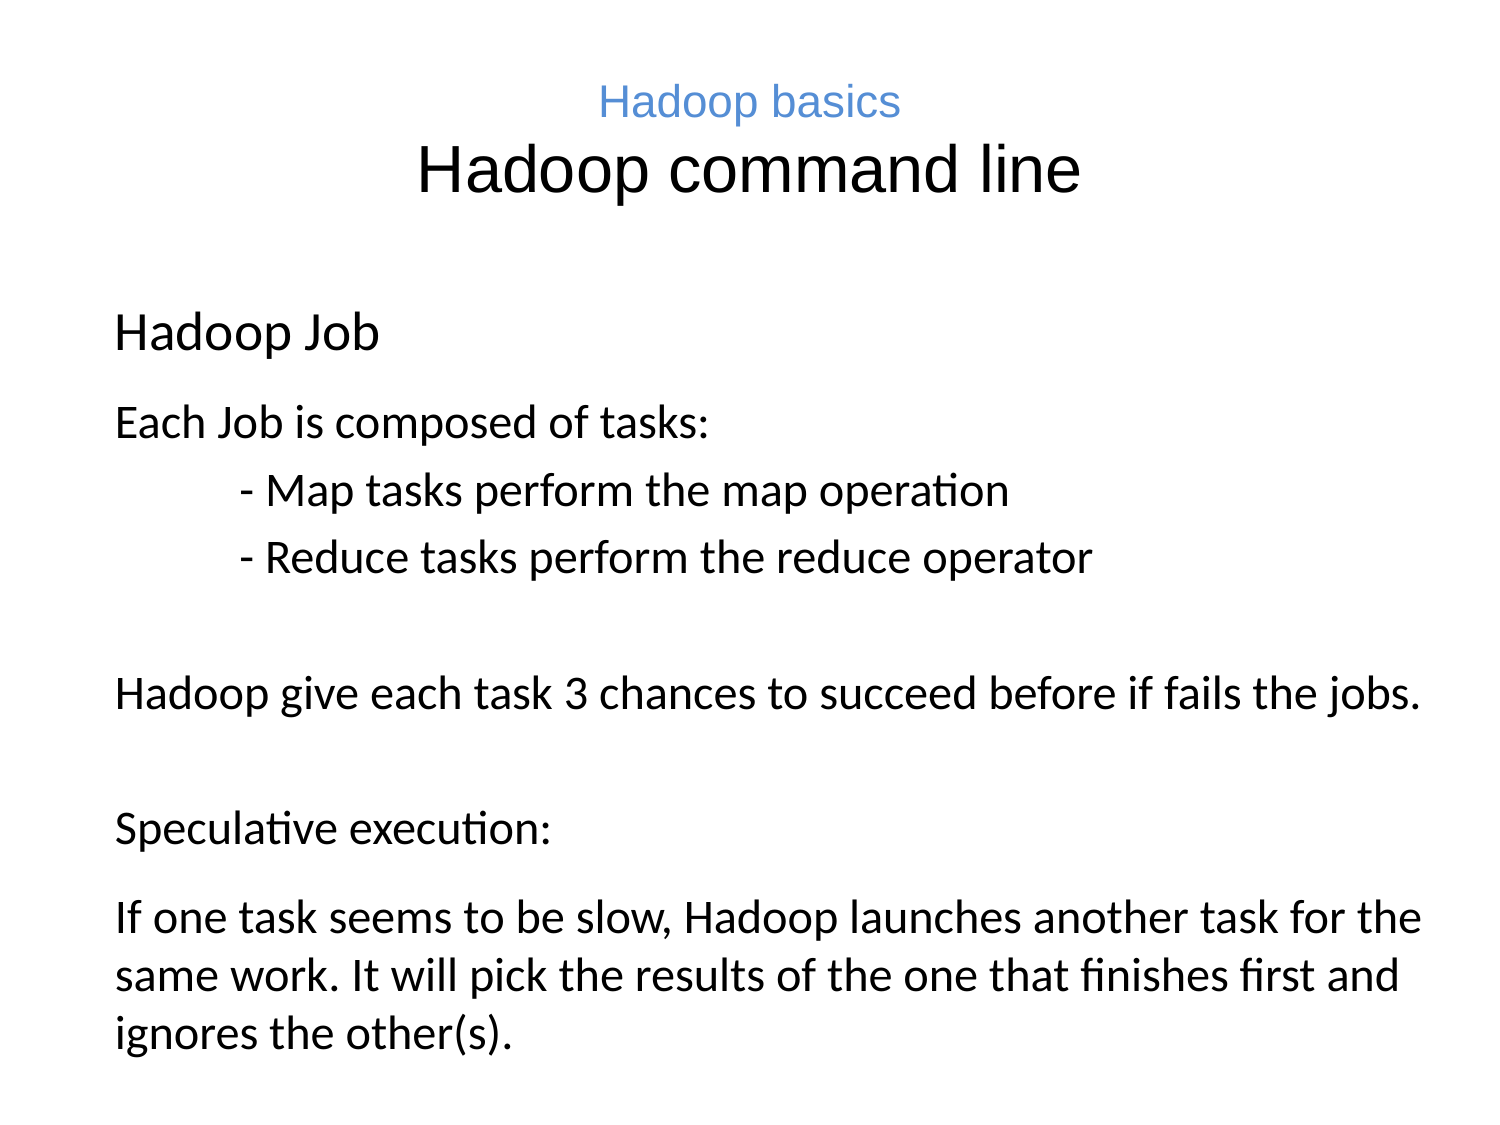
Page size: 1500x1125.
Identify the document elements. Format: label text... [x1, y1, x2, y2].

text_box Hadoop Job Each Job is composed of tasks: - Map tasks perform the map operation - Reduce tasks perform the reduce operator Hadoop give each task 3 chances to succeed before if fails the jobs. Speculative execution: If one task seems to be slow, Hadoop launches another task for the same work. It will pick the results of the one that finishes first and ignores the other(s). [99, 287, 1450, 1125]
list [75, 262, 1425, 1005]
title Hadoop basics Hadoop command line [75, 45, 1425, 233]
